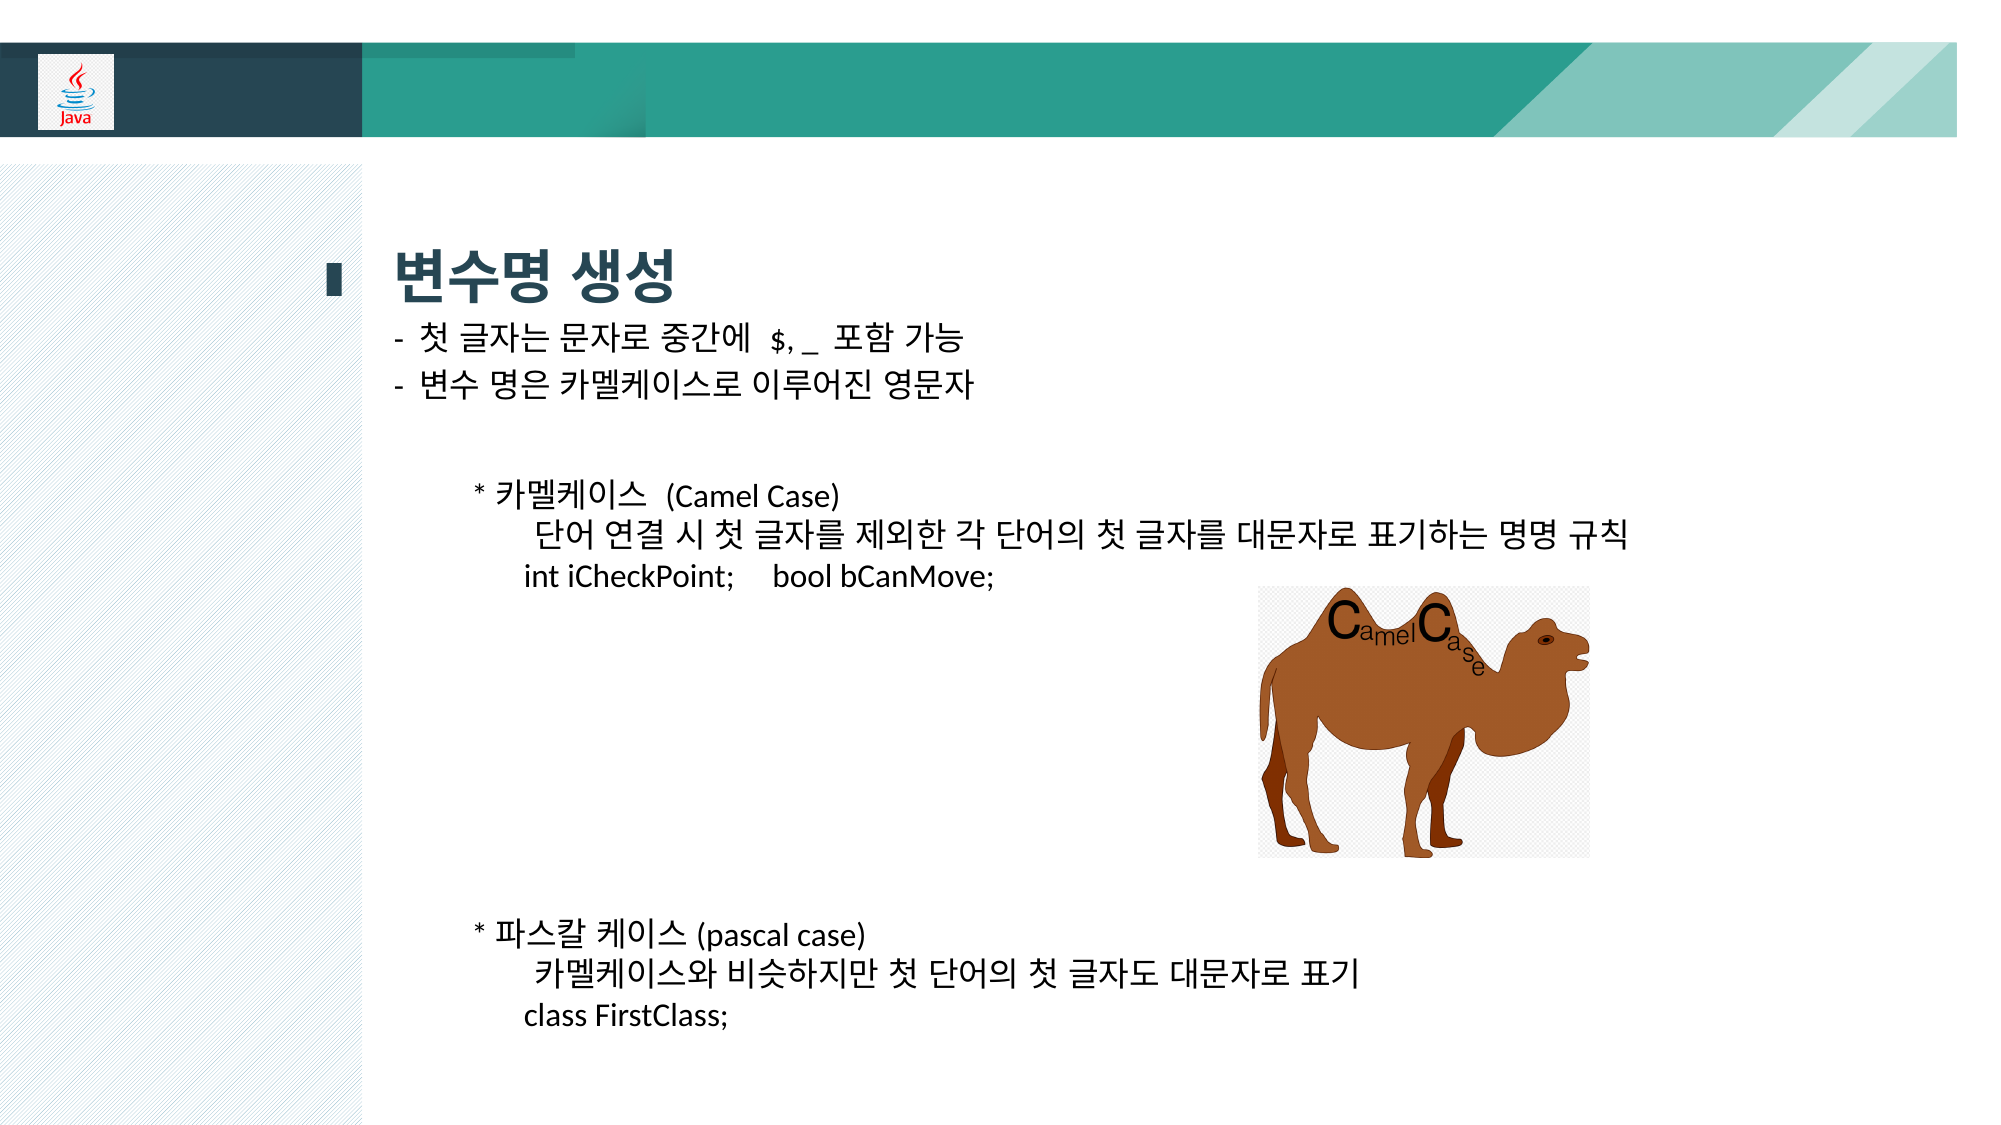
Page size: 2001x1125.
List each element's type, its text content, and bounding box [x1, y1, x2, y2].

text_box [363, 59, 574, 138]
text_box *카멜케이스 (Camel Case) 단어 연결 시 첫 글자를 제외한 각 단어의 첫 글자를 대문자로 표기하는 명명 규칙 int iCheckPoint; bool bCanMove; *파스칼 케이스(pascal case) 카멜케이스와 비슷하지만 첫 단어의 첫 글자도 대문자로 표기 class FirstClass; [456, 467, 1746, 1041]
text_box [0, 163, 363, 1125]
text_box [1490, 41, 1872, 139]
text_box 변수명 생성 - 첫 글자는 문자로 중간에 $, _ 포함 가능 - 변수 명은 카멜케이스로 이루어진 영문자 [379, 233, 1424, 426]
text_box [574, 42, 647, 138]
text_box [647, 42, 1591, 138]
text_box [1770, 41, 1958, 139]
text_box [0, 59, 363, 138]
picture [38, 54, 114, 131]
text_box [326, 262, 343, 297]
picture [1258, 586, 1590, 858]
text_box [156, 309, 379, 350]
text_box [0, 42, 574, 59]
